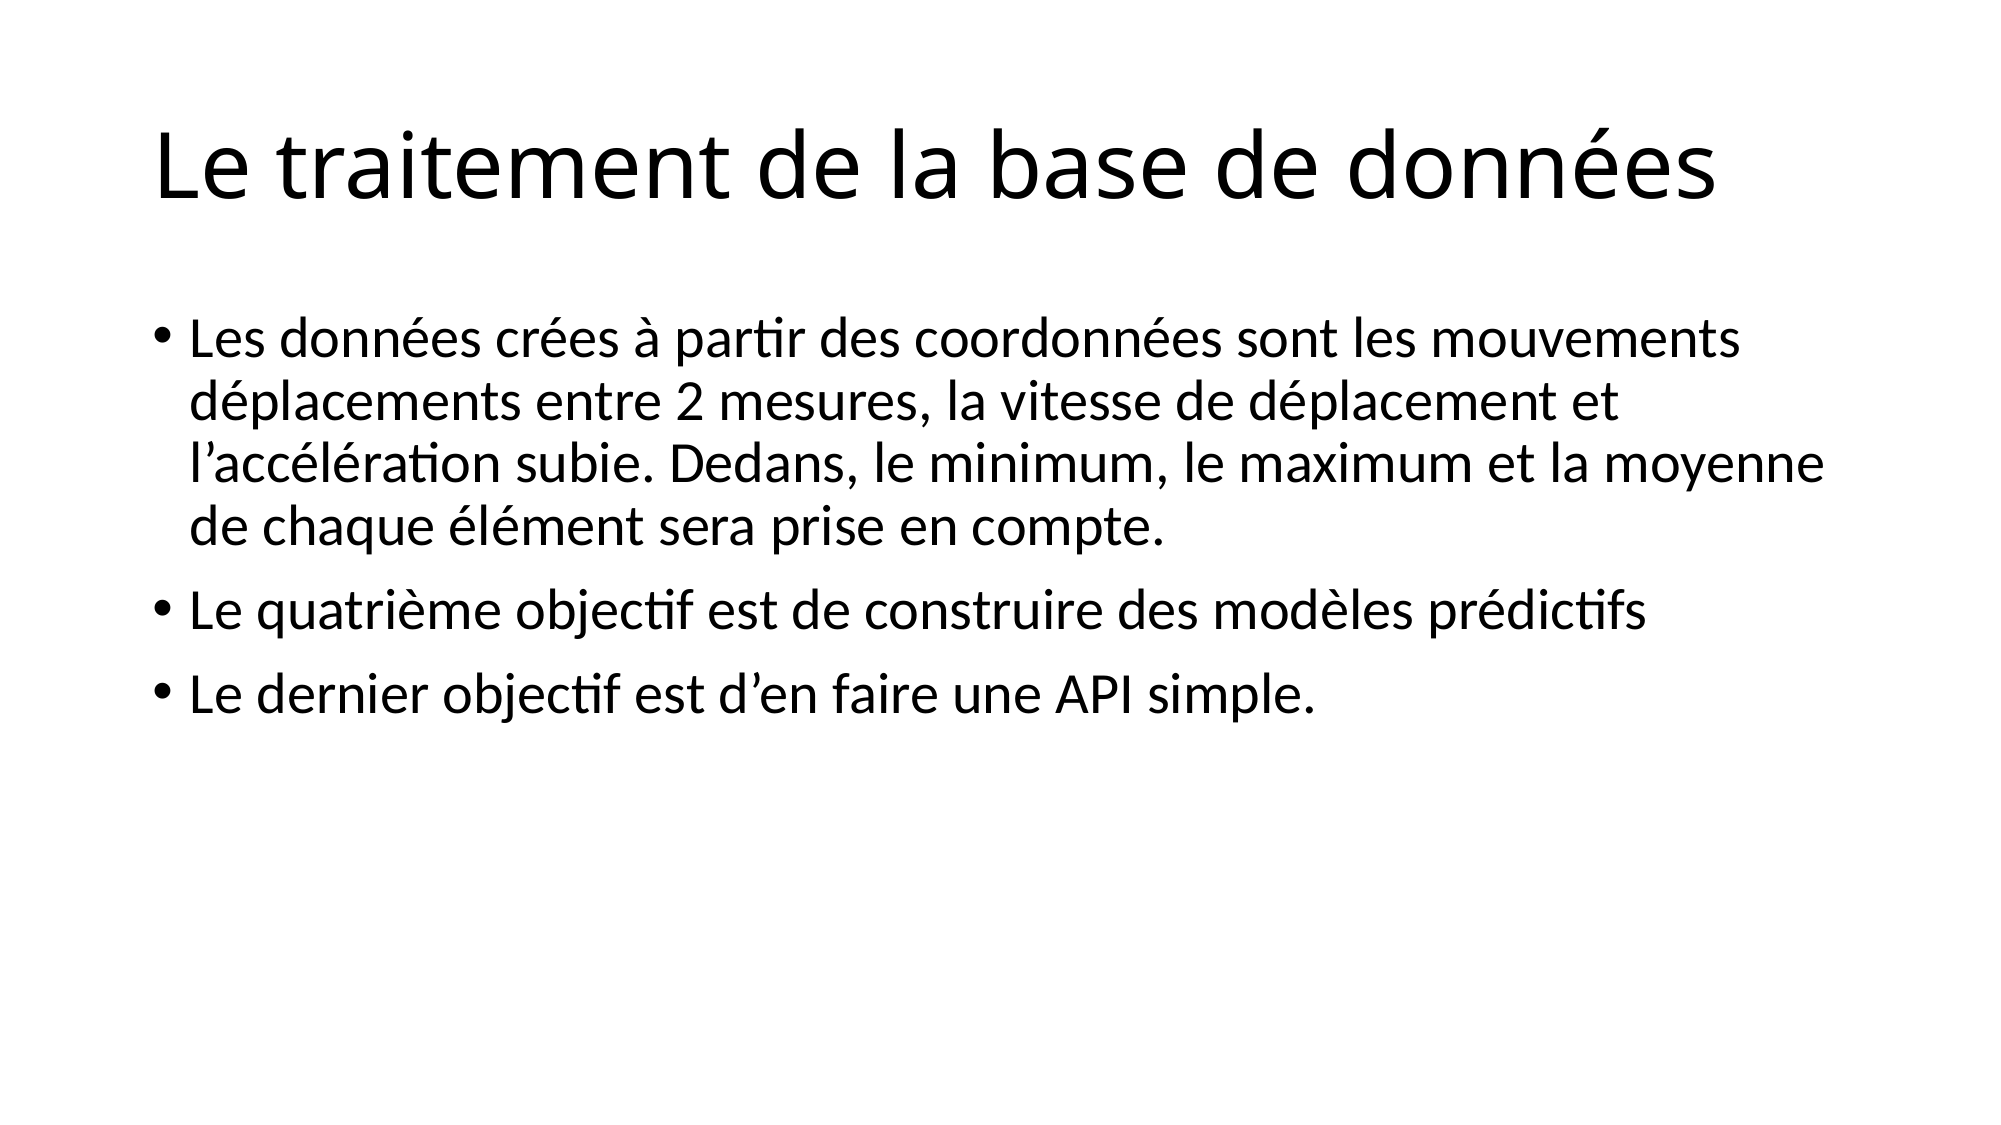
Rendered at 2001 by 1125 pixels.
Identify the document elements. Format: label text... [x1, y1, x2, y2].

title Le traitement de la base de données [137, 59, 1863, 278]
list Les données crées à partir des coordonnées sont les mouvements déplacements entre 2 mesures, la vitesse de déplacement et l’accélération subie. Dedans, le minimum, le maximum et la moyenne de chaque élément sera prise en compte. Le quatrième objectif est de construire des modèles prédictifs Le dernier objectif est d’en faire une API simple. [137, 299, 1863, 1014]
